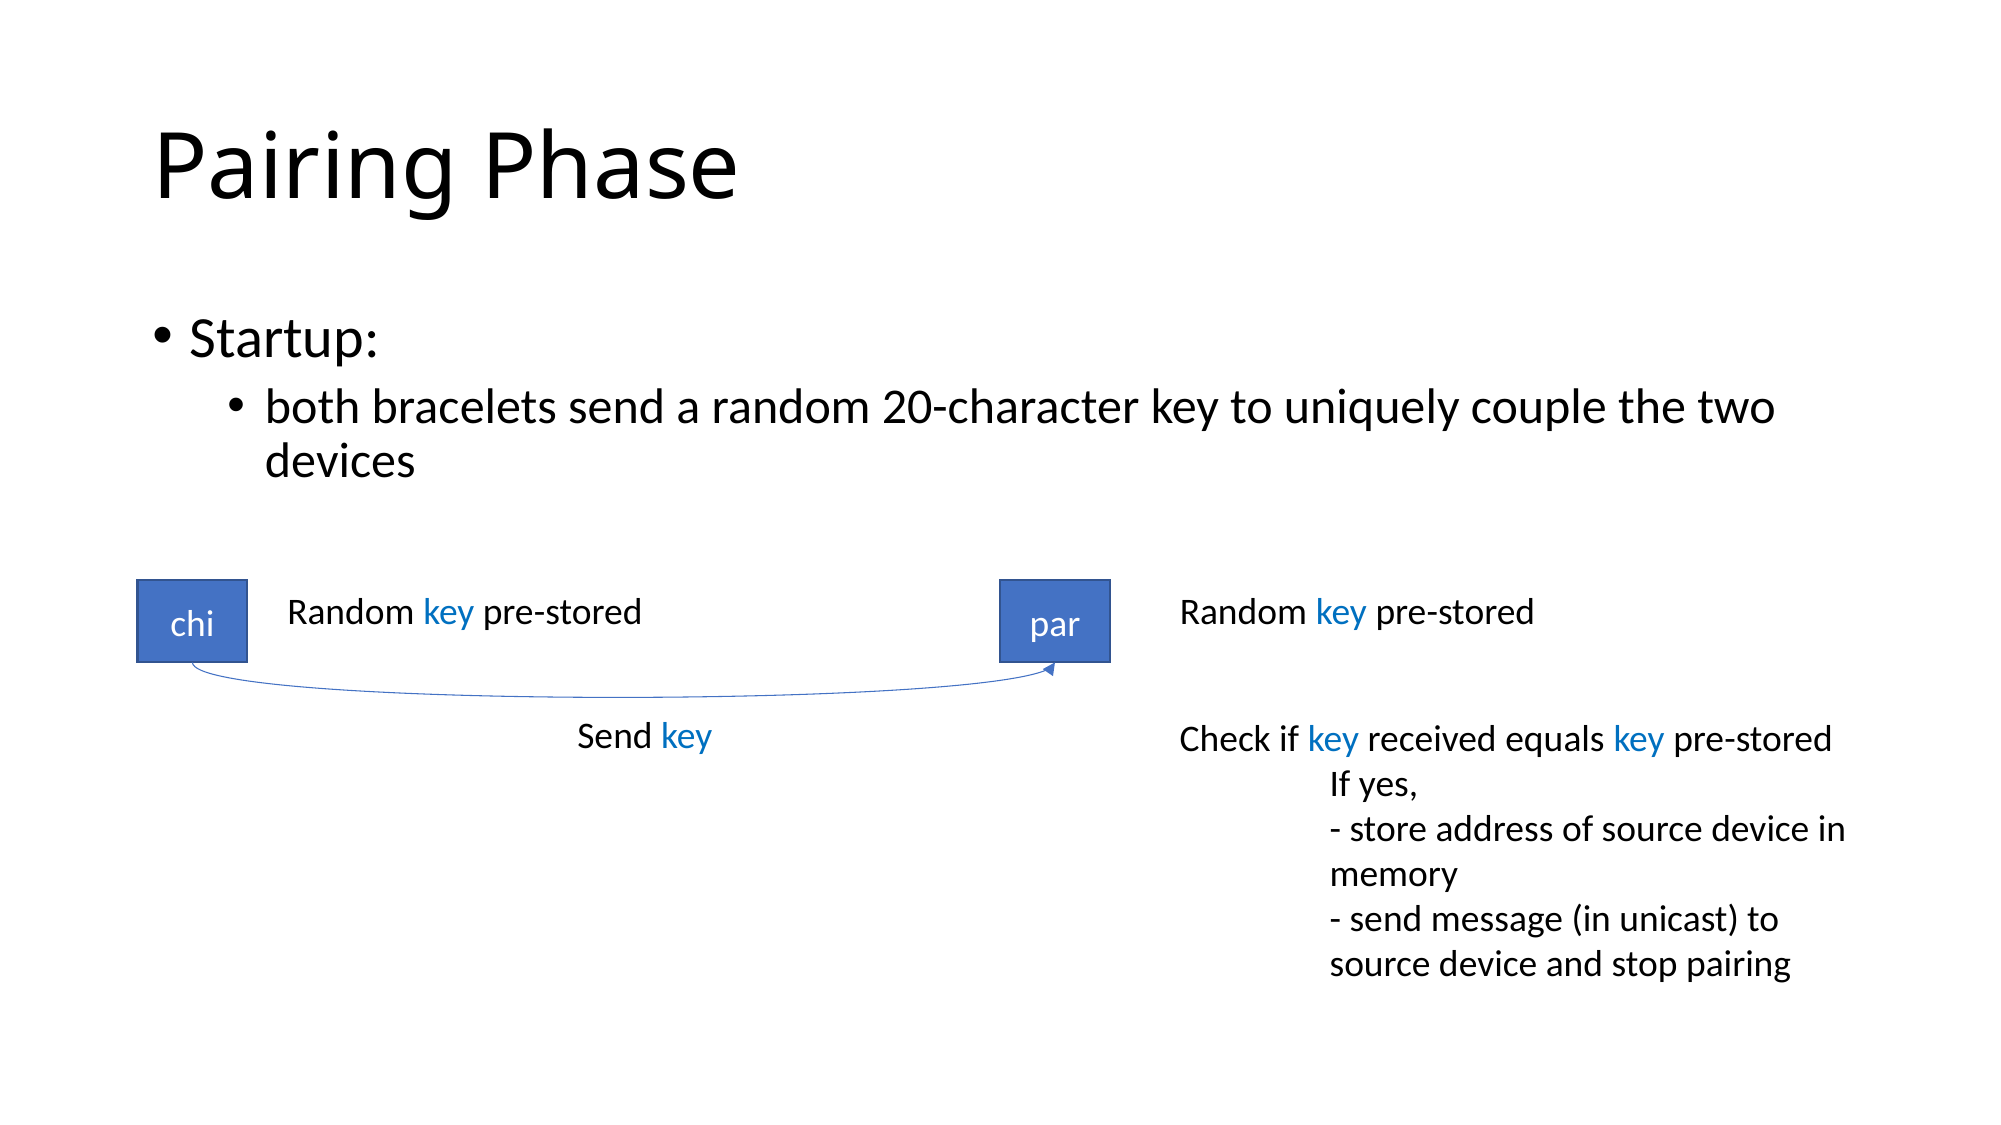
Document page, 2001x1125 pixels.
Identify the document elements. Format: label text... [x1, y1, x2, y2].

text_box par [999, 579, 1111, 663]
text_box Random key pre-stored [272, 579, 623, 640]
text_box Random key pre-stored [1164, 579, 1578, 640]
text_box Random key pre-stored [626, 579, 685, 640]
list Startup: both bracelets send a random 20-character key to uniquely couple the two devices [626, 299, 1863, 517]
text_box Send key [626, 703, 975, 764]
text_box Send key [562, 703, 623, 764]
text_box Check if key received equals key pre-stored If yes, - store address of source device in memory - send message (in unicast) to source device and stop pairing [1164, 706, 1898, 992]
title Pairing Phase [137, 59, 1863, 278]
list Startup: both bracelets send a random 20-character key to uniquely couple the two devices [137, 299, 623, 517]
text_box chi [136, 579, 248, 663]
